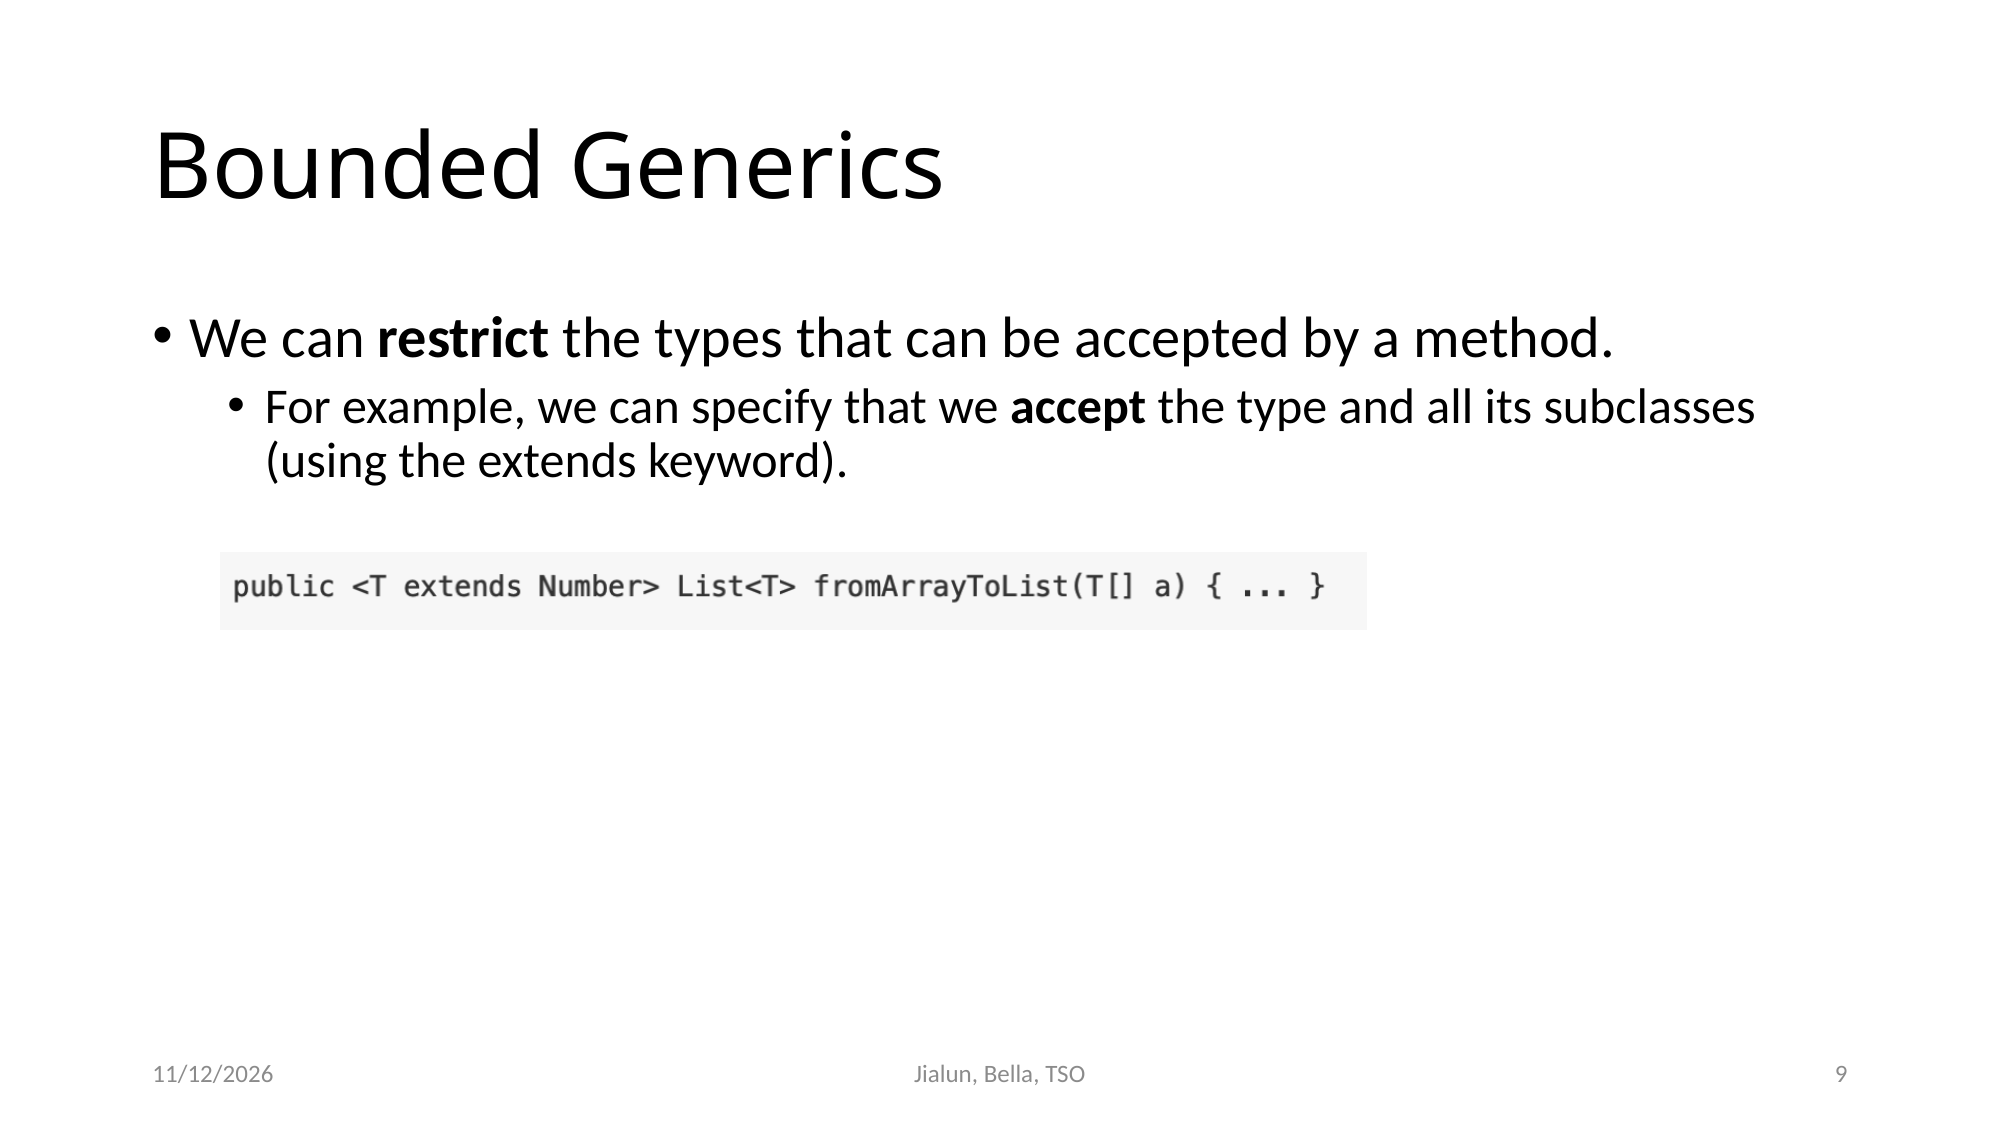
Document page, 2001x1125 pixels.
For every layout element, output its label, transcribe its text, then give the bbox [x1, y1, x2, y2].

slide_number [137, 1042, 588, 1103]
slide_number 9 [1412, 1042, 1863, 1103]
picture [220, 552, 1367, 630]
title Bounded Generics [137, 59, 1863, 278]
list We can restrict the types that can be accepted by a method. For example, we can specify that we accept the type and all its subclasses (using the extends keyword). [137, 299, 1863, 1014]
footer Jialun, Bella, TSO [662, 1042, 1338, 1103]
